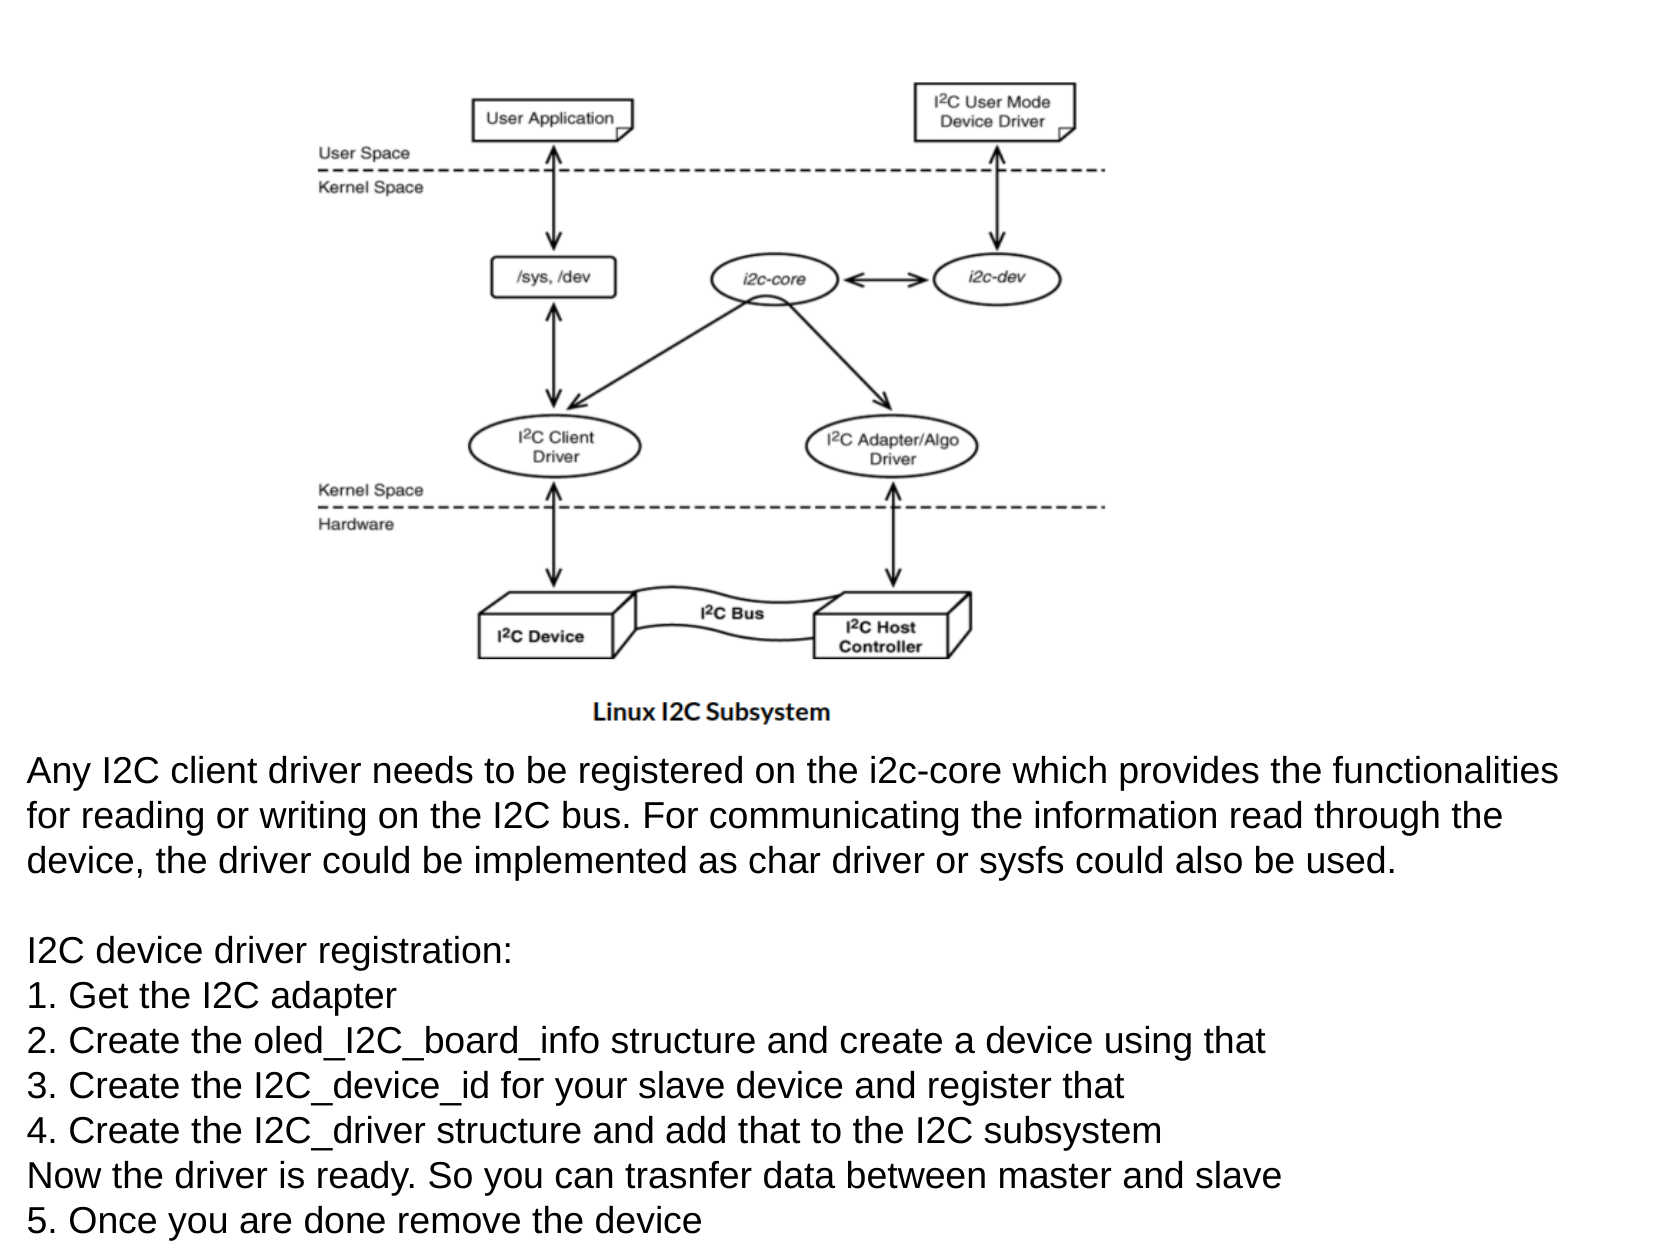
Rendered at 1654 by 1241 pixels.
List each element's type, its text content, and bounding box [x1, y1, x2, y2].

text_box Any I2C client driver needs to be registered on the i2c-core which provides the functionalities for reading or writing on the I2C bus. For communicating the information read through the device, the driver could be implemented as char driver or sysfs could also be used. I2C device driver registration: 1. Get the I2C adapter 2. Create the oled_I2C_board_info structure and create a device using that 3. Create the I2C_device_id for your slave device and register that 4. Create the I2C_driver structure and add that to the I2C subsystem Now the driver is ready. So you can trasnfer data between master and slave 5. Once you are done remove the device [11, 738, 1607, 1216]
picture [271, 46, 1241, 739]
